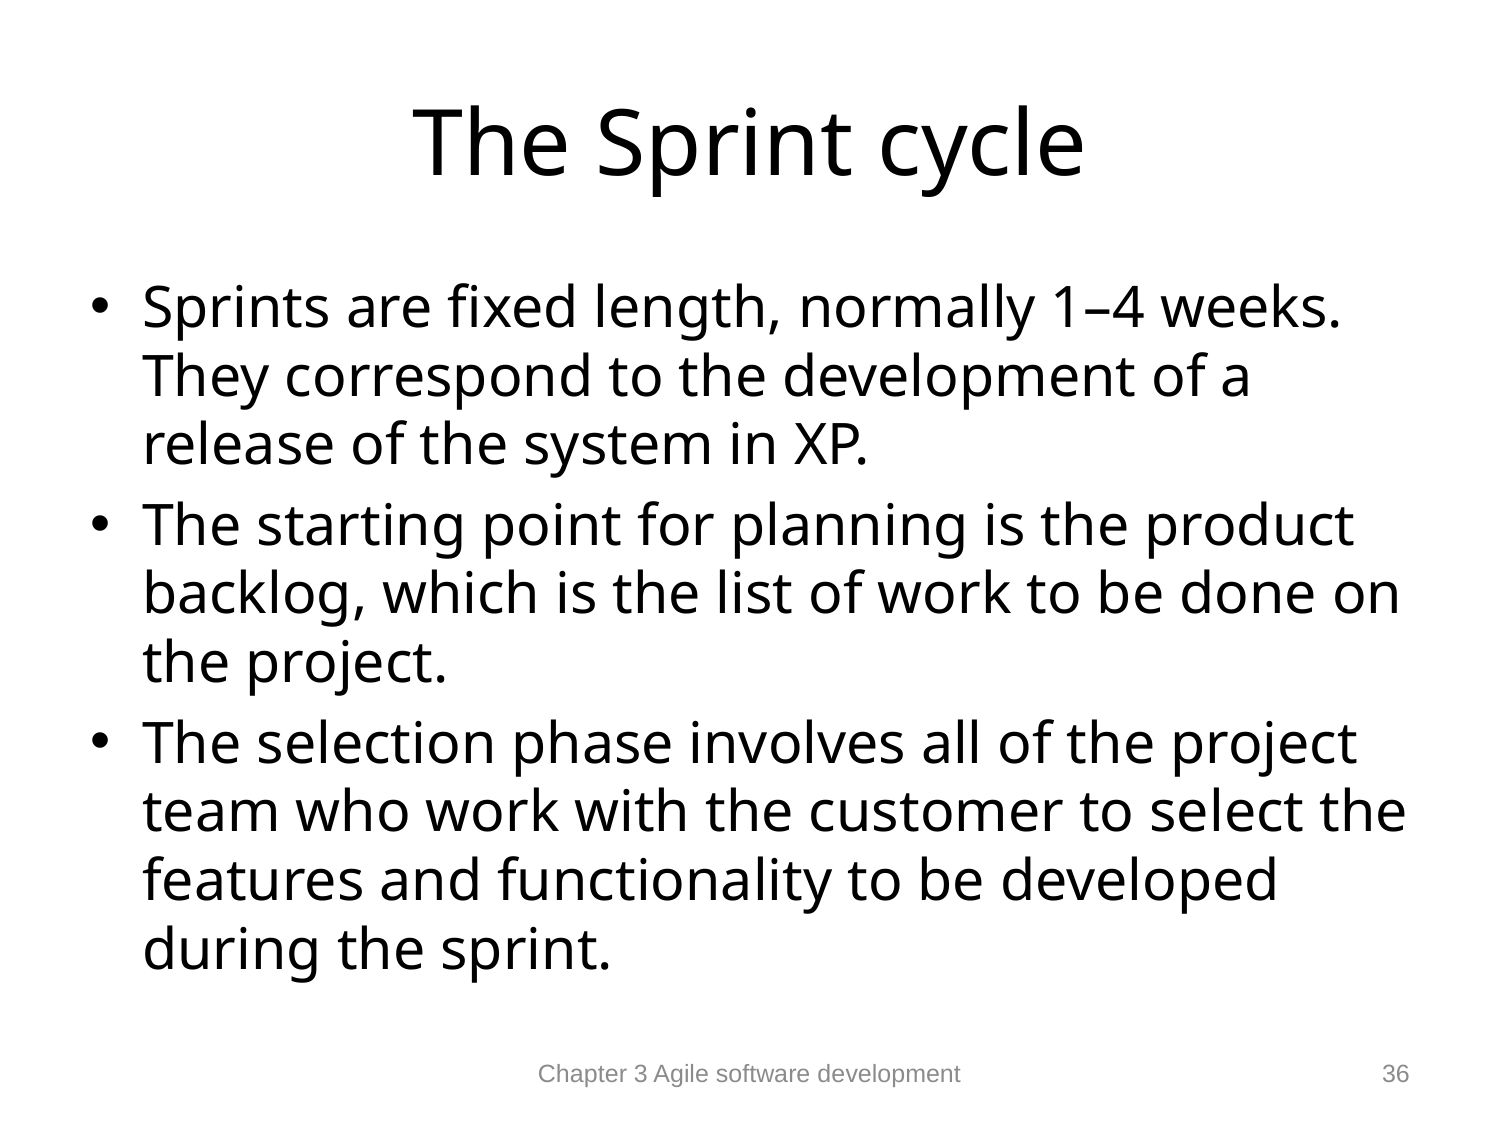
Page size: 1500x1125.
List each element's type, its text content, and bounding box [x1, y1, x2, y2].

title The Sprint cycle [75, 45, 1425, 233]
slide_number 36 [1074, 1042, 1425, 1103]
list Sprints are fixed length, normally 1–4 weeks. They correspond to the development of a release of the system in XP. The starting point for planning is the product backlog, which is the list of work to be done on the project. The selection phase involves all of the project team who work with the customer to select the features and functionality to be developed during the sprint. [75, 262, 1425, 1005]
footer Chapter 3 Agile software development [512, 1042, 988, 1103]
